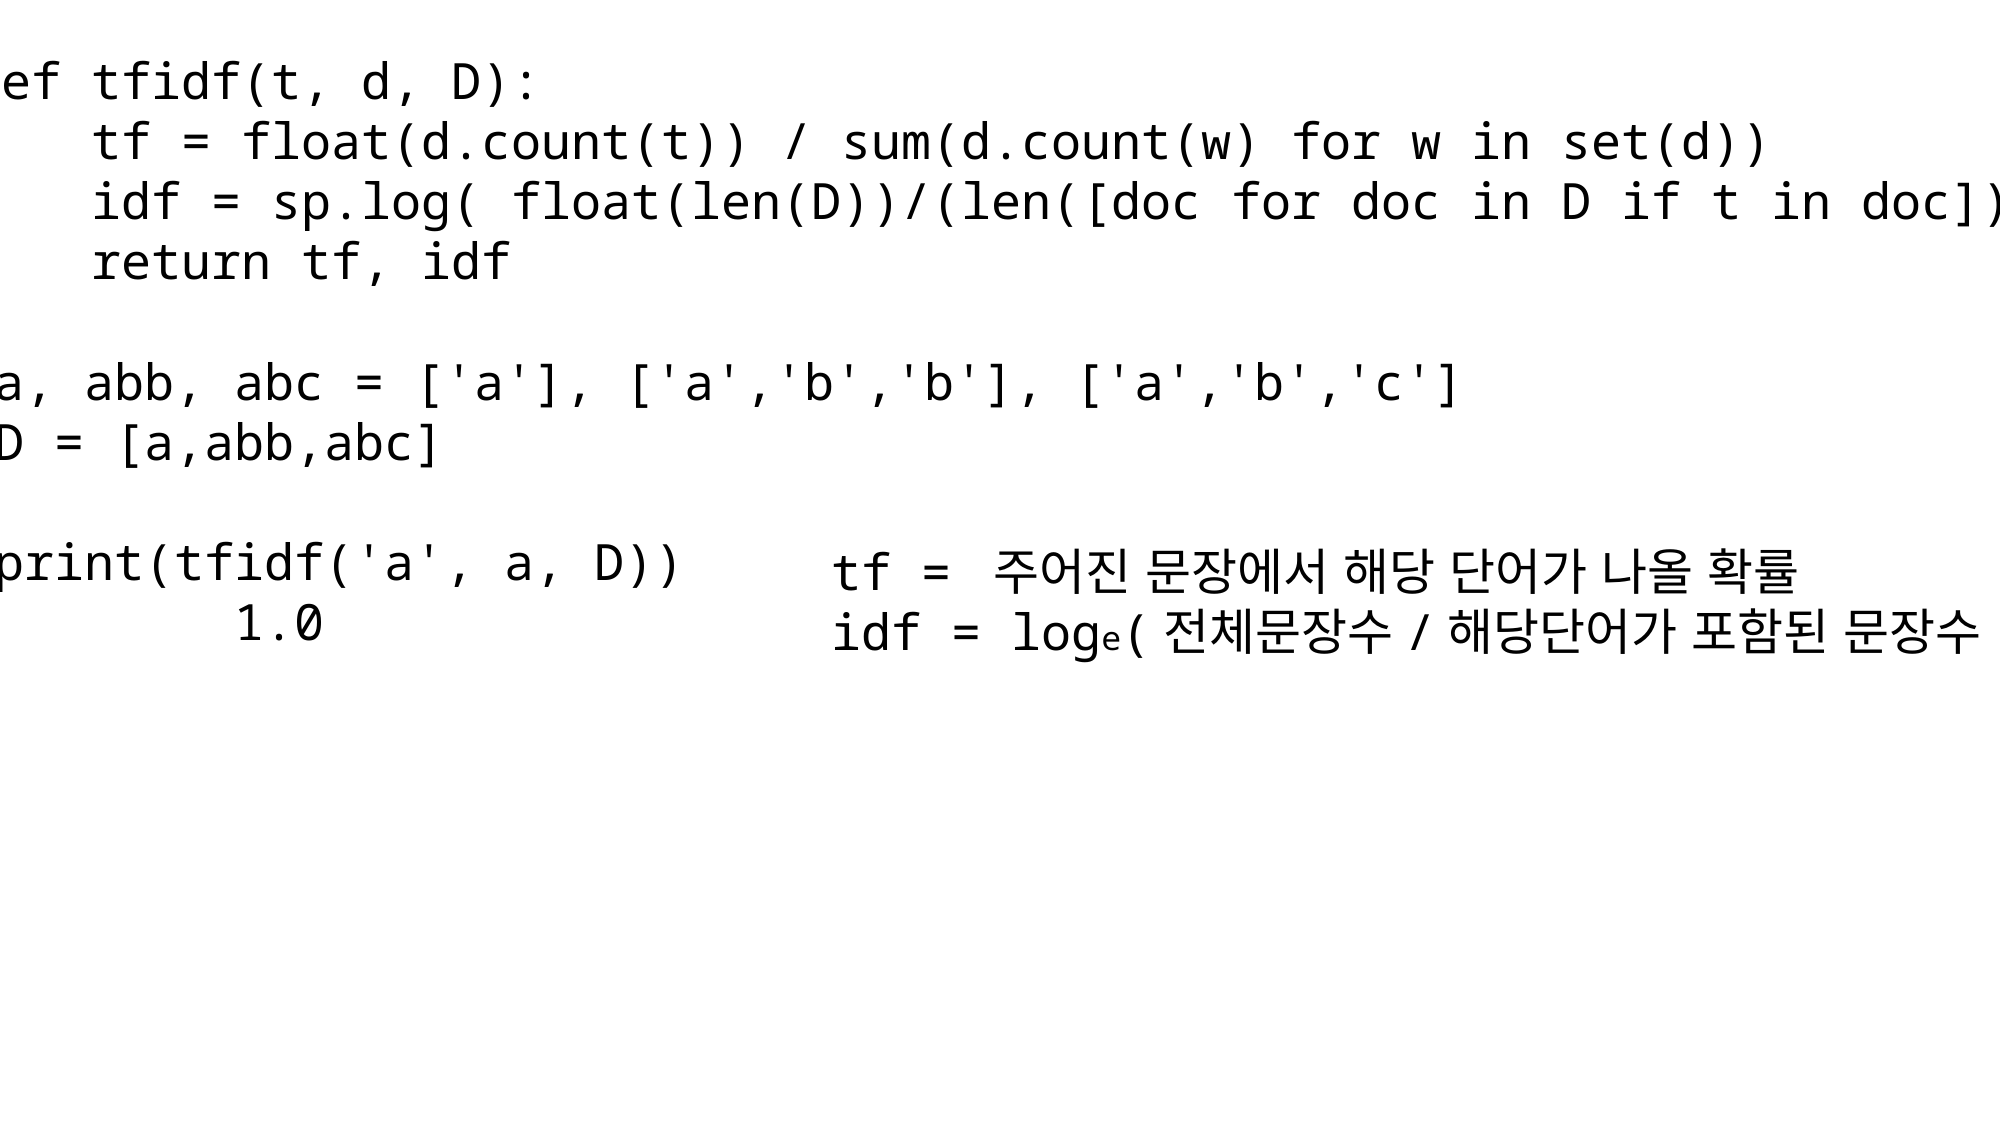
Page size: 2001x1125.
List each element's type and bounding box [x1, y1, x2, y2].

text_box [0, 41, 2000, 297]
text_box [0, 343, 2000, 719]
